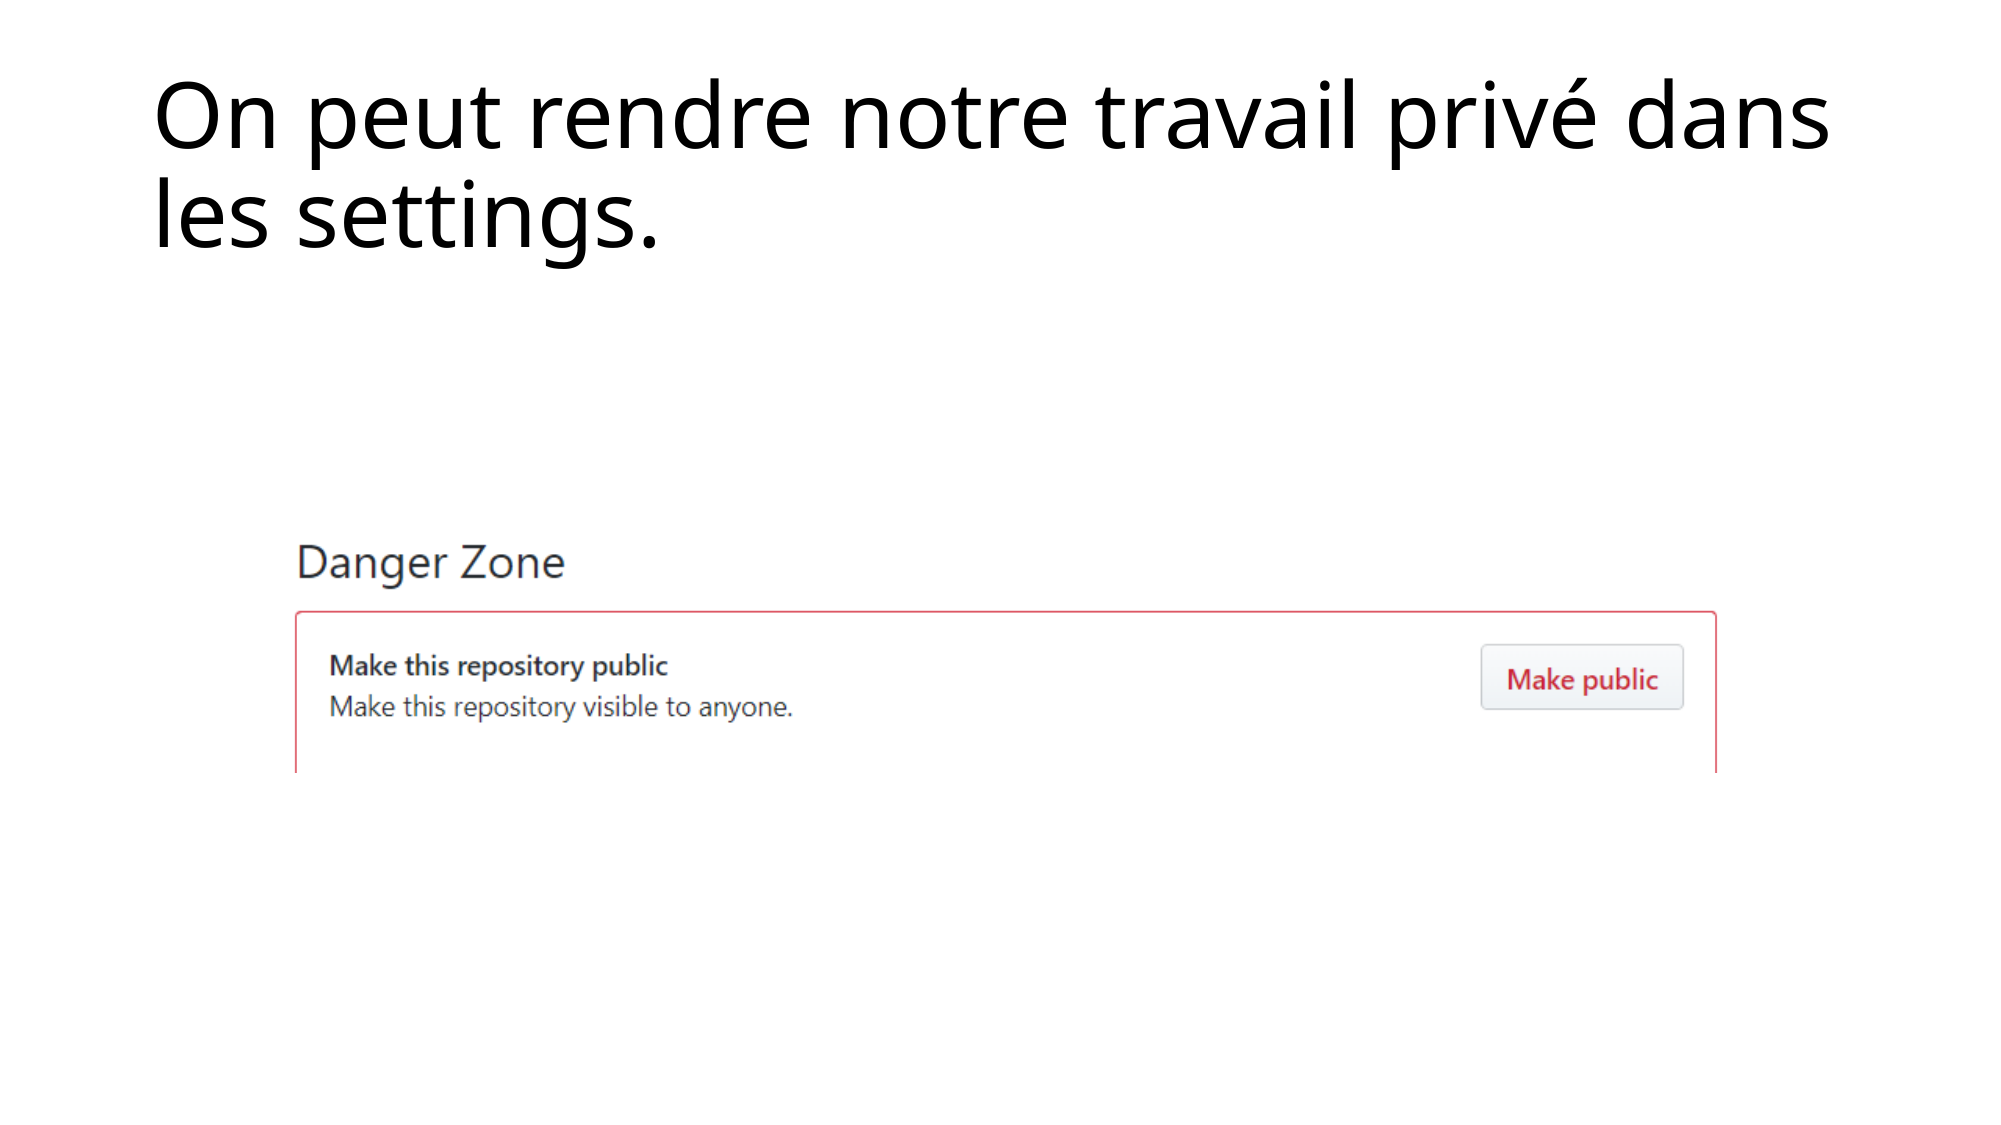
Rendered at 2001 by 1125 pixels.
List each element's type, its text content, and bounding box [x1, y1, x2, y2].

title On peut rendre notre travail privé dans les settings. [137, 59, 1863, 278]
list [261, 539, 1739, 773]
